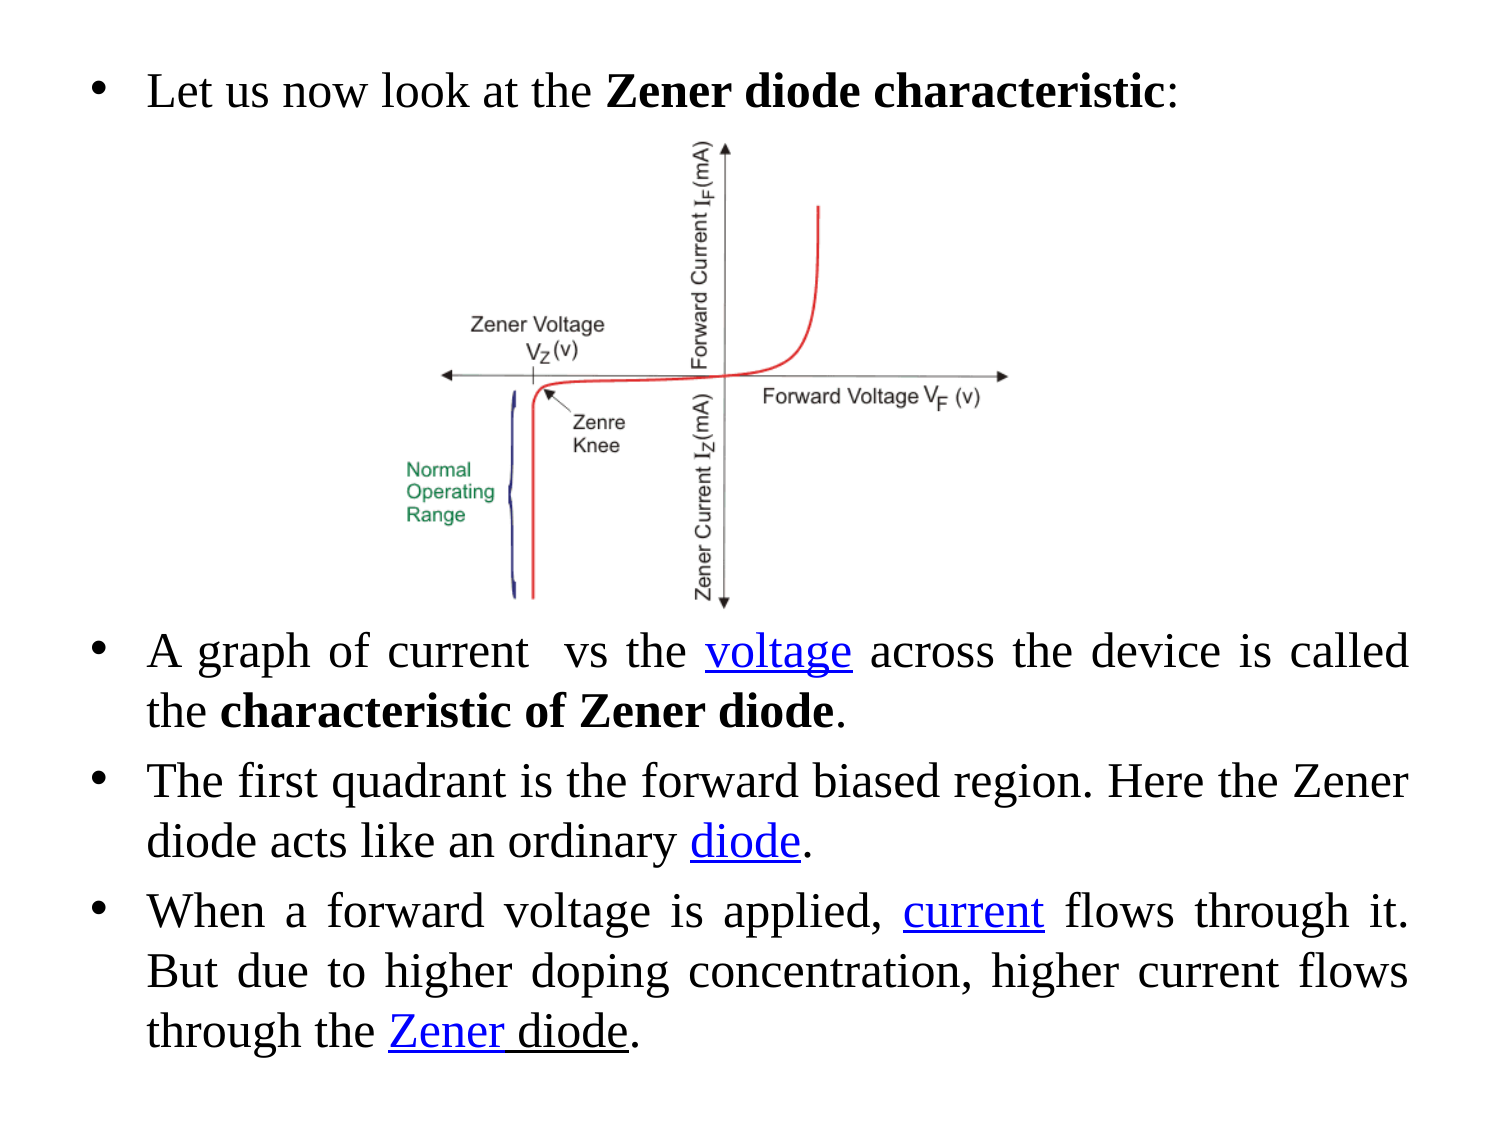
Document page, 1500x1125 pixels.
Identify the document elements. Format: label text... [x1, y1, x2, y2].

list Let us now look at the Zener diode characteristic: A graph of current vs the voltage across the device is called the characteristic of Zener diode. The first quadrant is the forward biased region. Here the Zener diode acts like an ordinary diode. When a forward voltage is applied, current flows through it. But due to higher doping concentration, higher current flows through the Zener diode. [75, 50, 1425, 1100]
picture [349, 124, 1026, 628]
